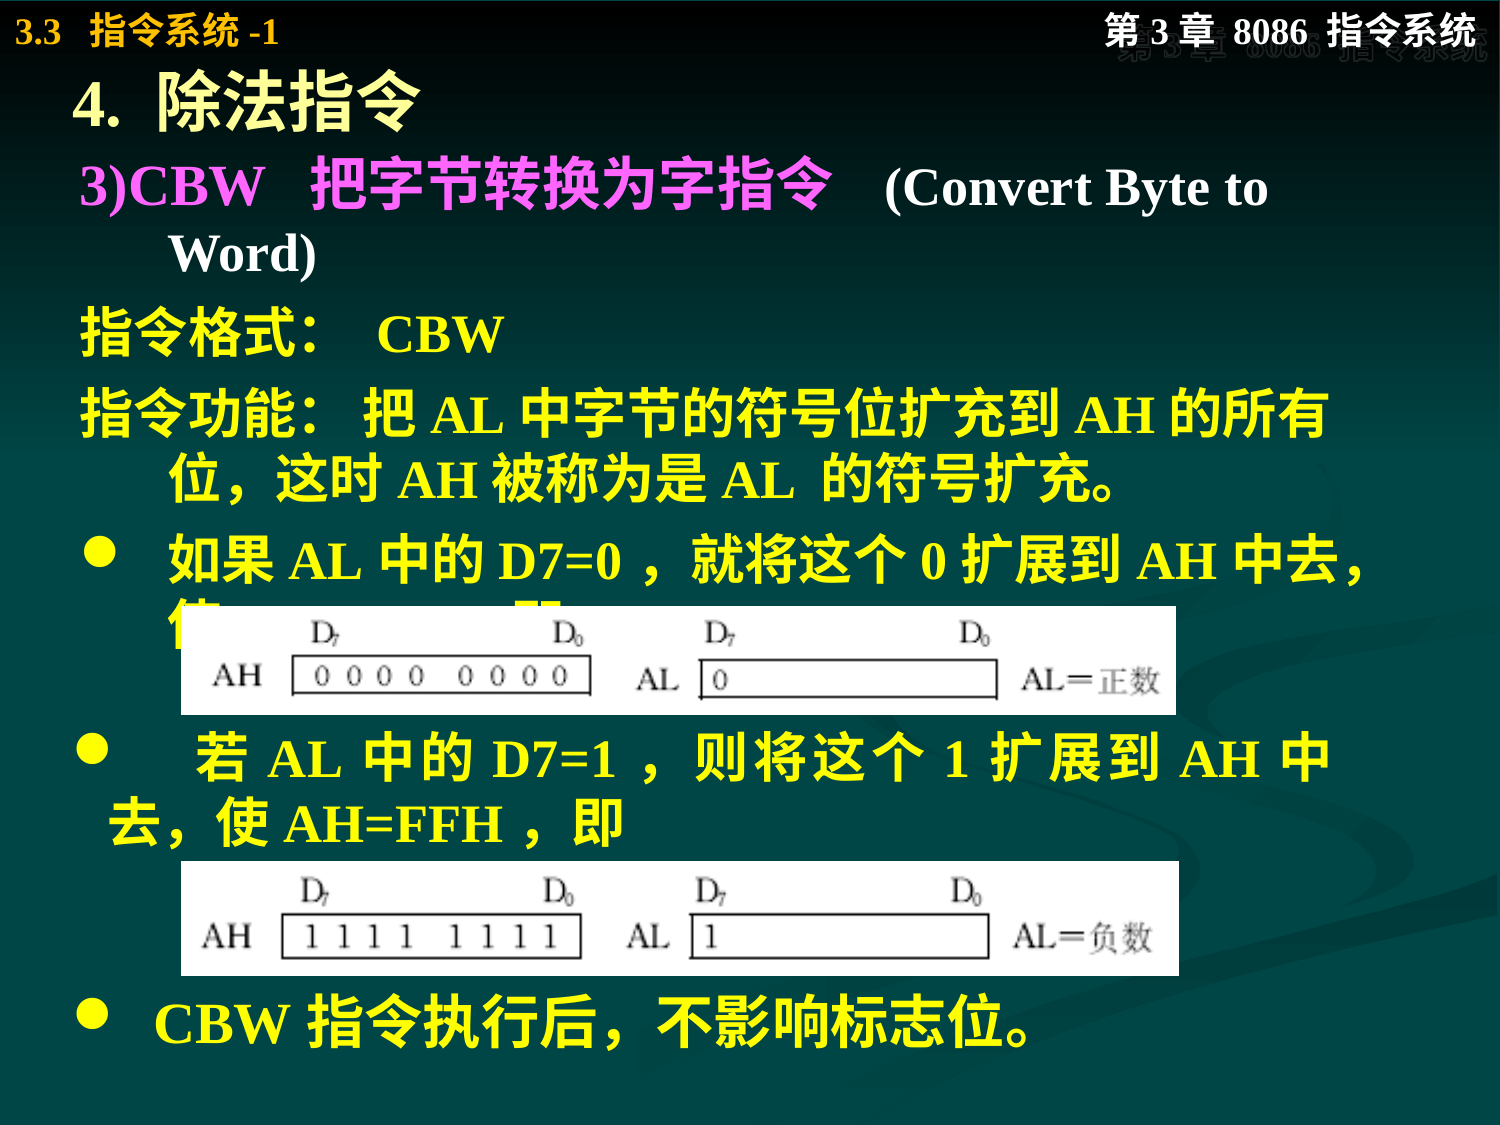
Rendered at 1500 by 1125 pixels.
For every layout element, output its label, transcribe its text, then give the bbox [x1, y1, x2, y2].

picture [180, 860, 1180, 977]
text_box 若AL中的D7=1，则将这个1扩展到AH中去，使AH=FFH，即 [57, 715, 1348, 861]
list 3)CBW 把字节转换为字指令 (Convert Byte to Word) 指令格式： CBW 指令功能： 把AL中字节的符号位扩充到AH的所有位，这时AH被称为是AL 的符号扩充。 如果AL中的D7=0，就将这个0扩展到AH中去，使AH=00H，即 [64, 139, 1439, 607]
text_box CBW指令执行后，不影响标志位。 [57, 978, 1283, 1063]
title 4. 除法指令 [57, 44, 1408, 156]
picture [180, 605, 1176, 715]
